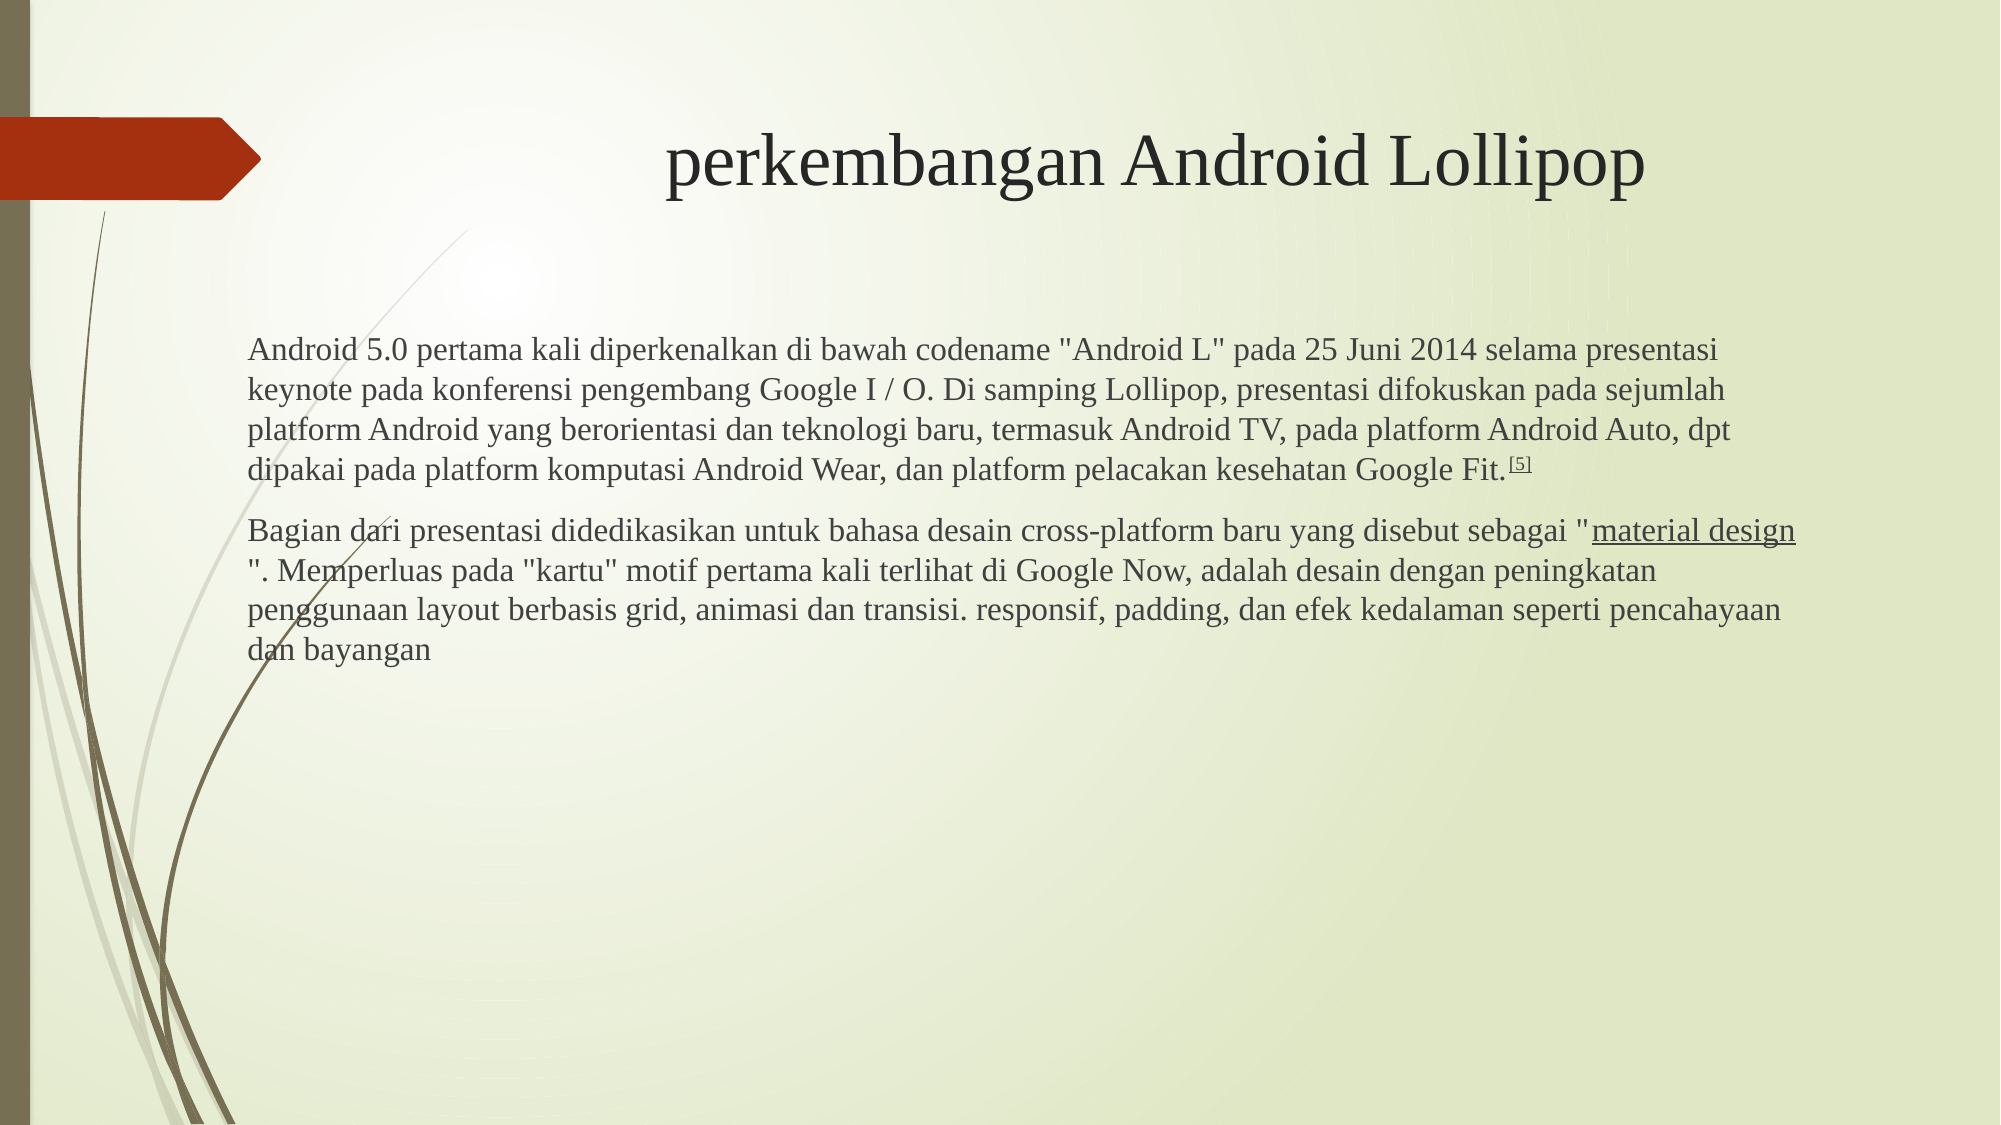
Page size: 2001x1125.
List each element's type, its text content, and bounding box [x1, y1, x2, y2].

title perkembangan Android Lollipop [425, 102, 1888, 313]
list Android 5.0 pertama kali diperkenalkan di bawah codename "Android L" pada 25 Juni 2014 selama presentasi keynote pada konferensi pengembang Google I / O. Di samping Lollipop, presentasi difokuskan pada sejumlah platform Android yang berorientasi dan teknologi baru, termasuk Android TV, pada platform Android Auto, dpt dipakai pada platform komputasi Android Wear, dan platform pelacakan kesehatan Google Fit.[5] Bagian dari presentasi didedikasikan untuk bahasa desain cross-platform baru yang disebut sebagai "material design". Memperluas pada "kartu" motif pertama kali terlihat di Google Now, adalah desain dengan peningkatan penggunaan layout berbasis grid, animasi dan transisi. responsif, padding, dan efek kedalaman seperti pencahayaan dan bayangan [187, 320, 1813, 983]
